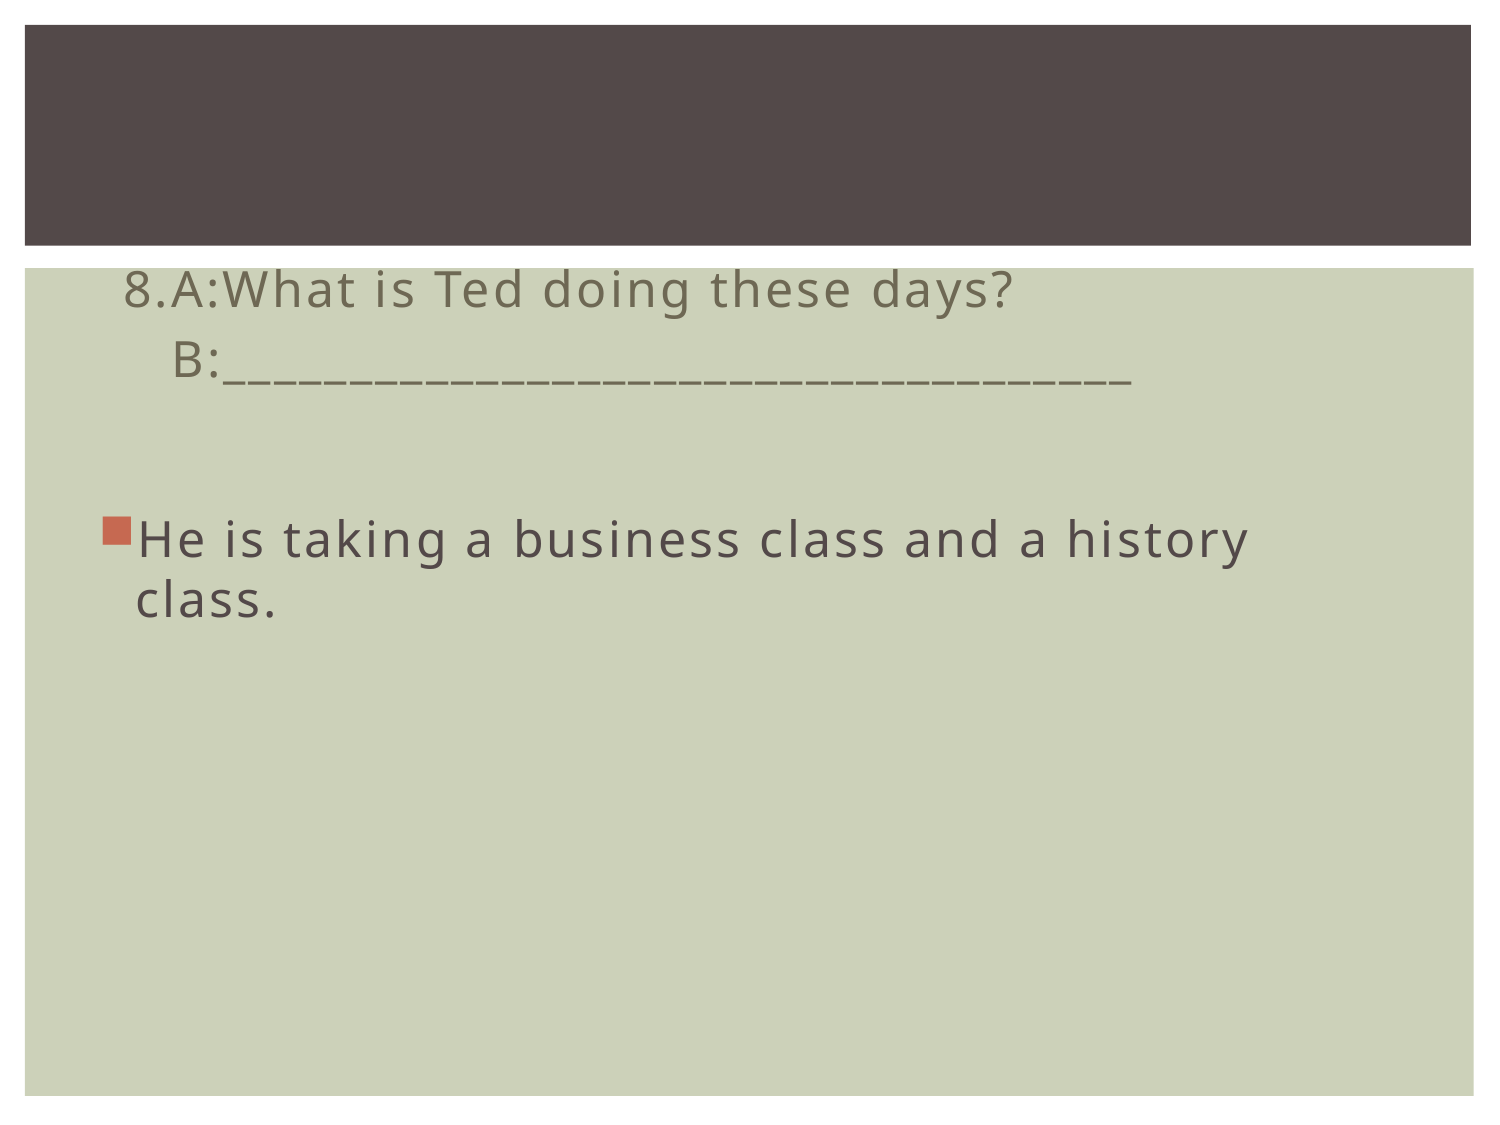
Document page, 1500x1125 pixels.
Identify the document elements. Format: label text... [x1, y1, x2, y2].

list He is taking a business class and a history class. [75, 500, 1400, 825]
list 8.A:What is Ted doing these days? B:____________________________________ [99, 249, 1200, 475]
